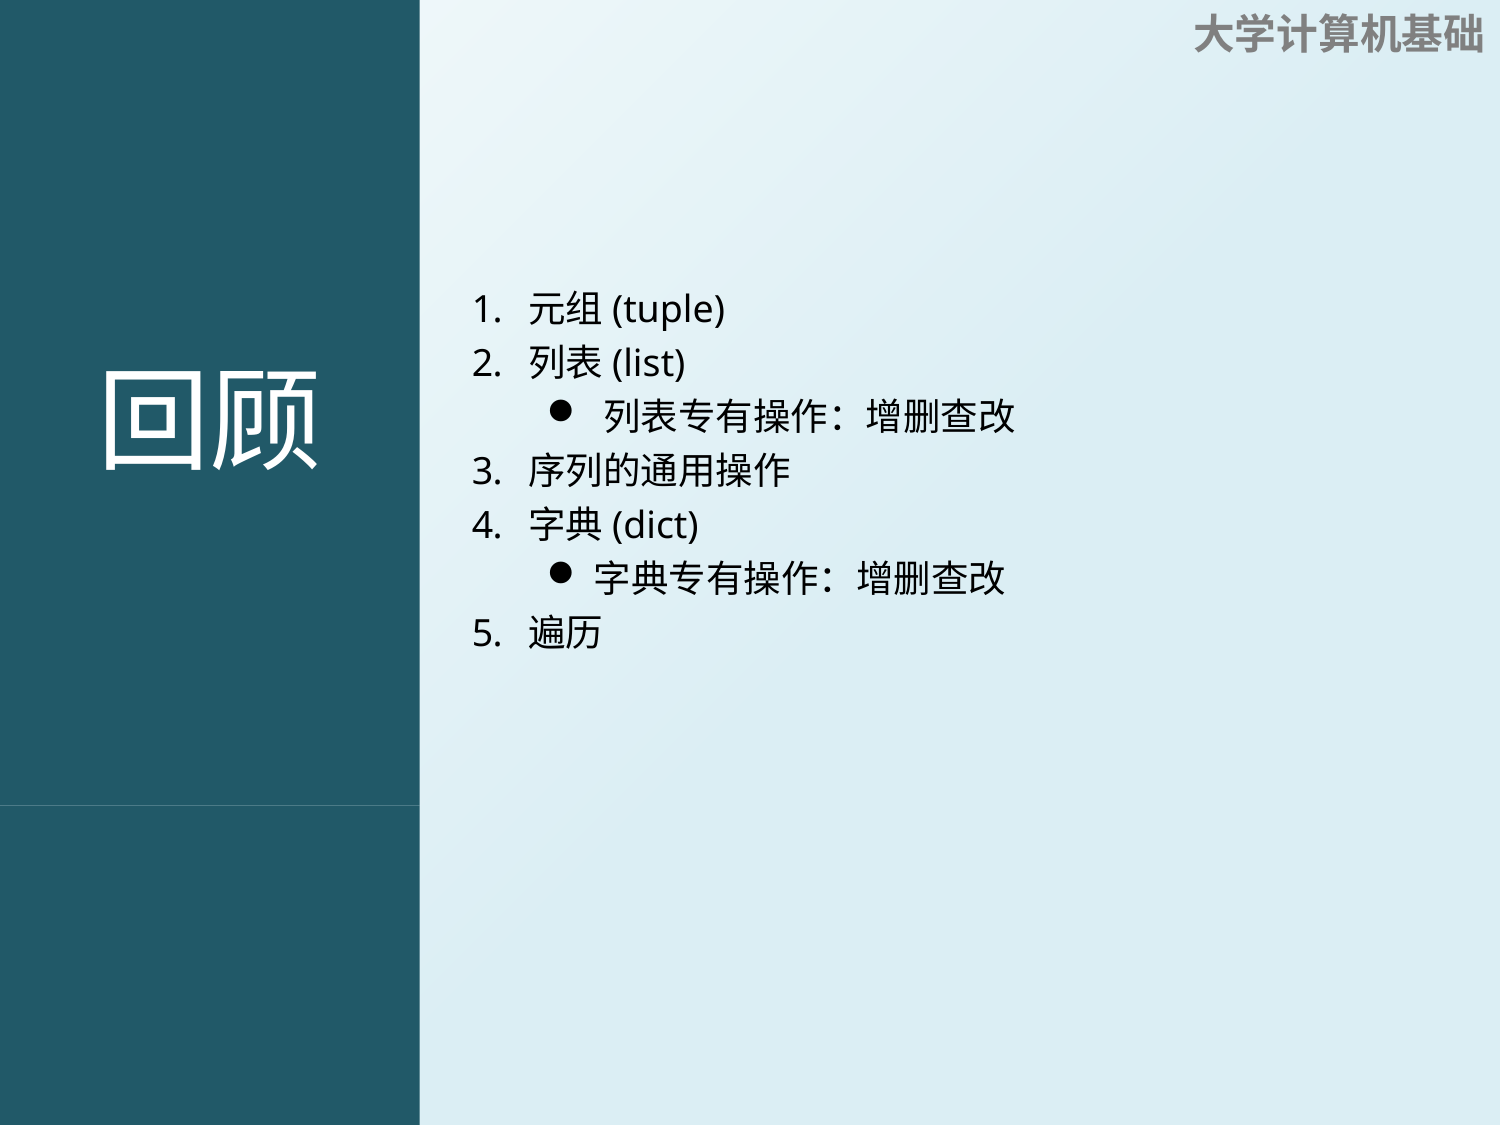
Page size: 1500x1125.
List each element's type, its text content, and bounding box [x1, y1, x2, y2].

text_box 元组(tuple) 列表(list) 列表专有操作：增删查改 序列的通用操作 字典(dict) 字典专有操作：增删查改 遍历 [457, 268, 1439, 662]
list 回顾 [0, 0, 420, 806]
